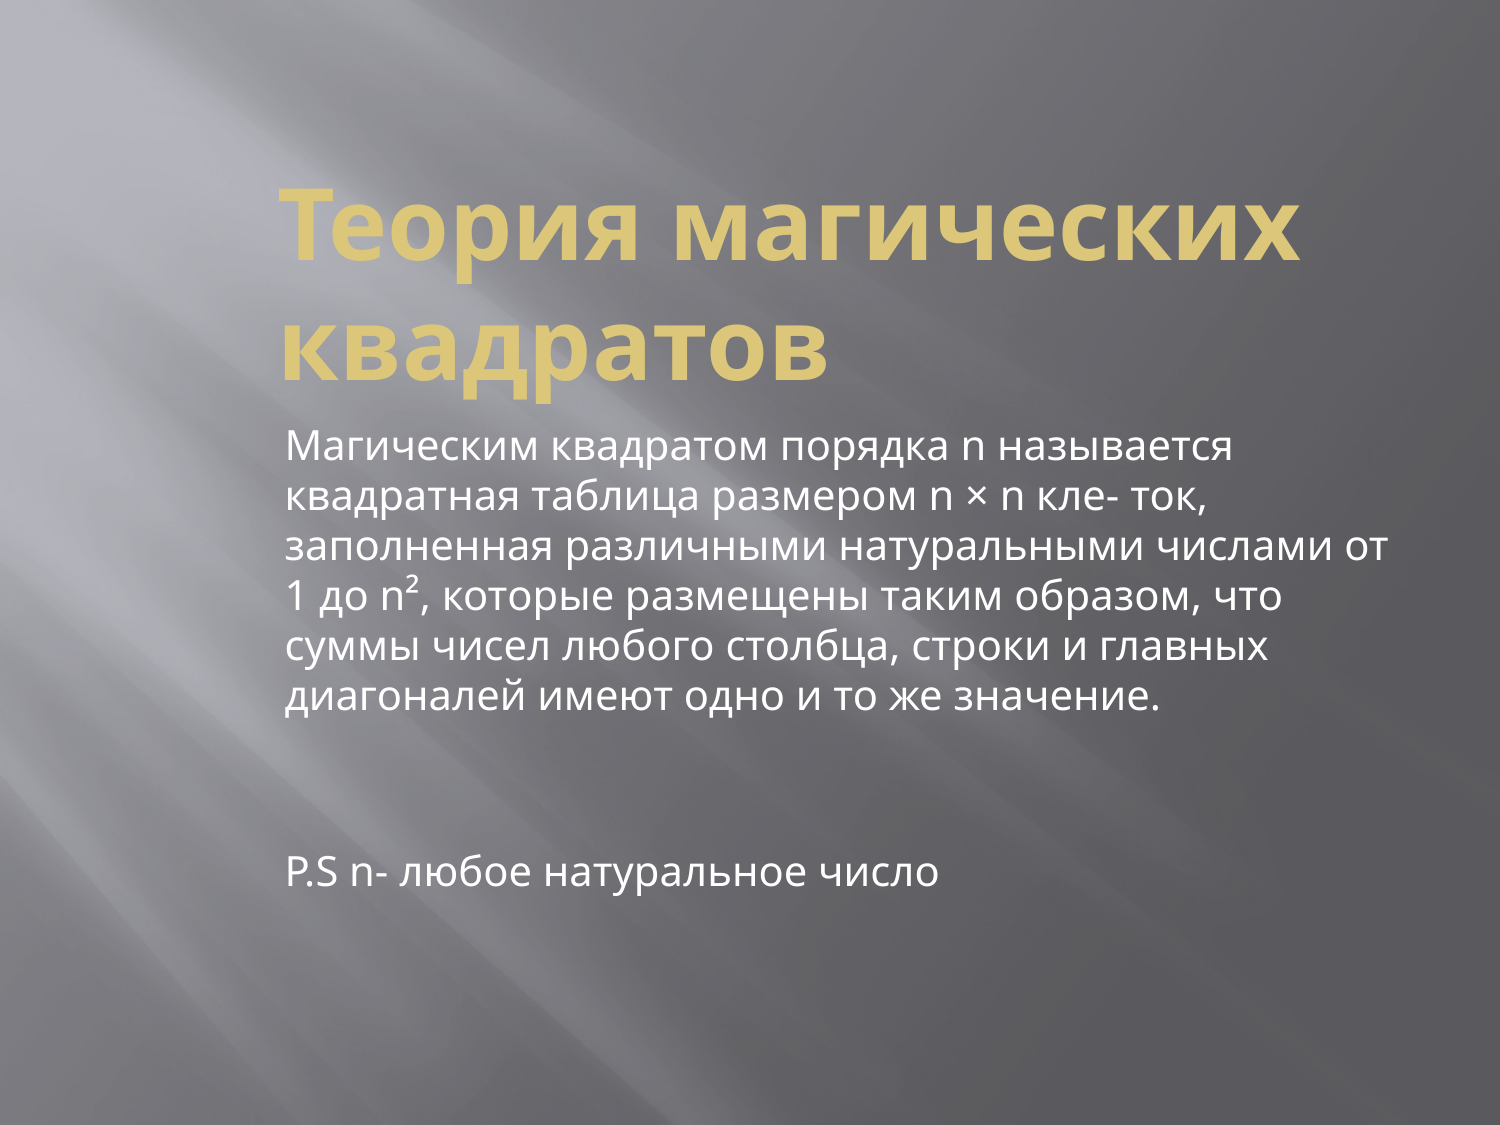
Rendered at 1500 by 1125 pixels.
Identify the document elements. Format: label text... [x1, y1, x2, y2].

list Магическим квадратом порядка n называется квадратная таблица размером n × n кле- ток, заполненная различными натуральными числами от 1 до n², которые размещены таким образом, что суммы чисел любого столбца, строки и главных диагоналей имеют одно и то же значение. P.S n- любое натуральное число [257, 411, 1421, 1125]
title Теория магических квадратов [262, 99, 1425, 400]
